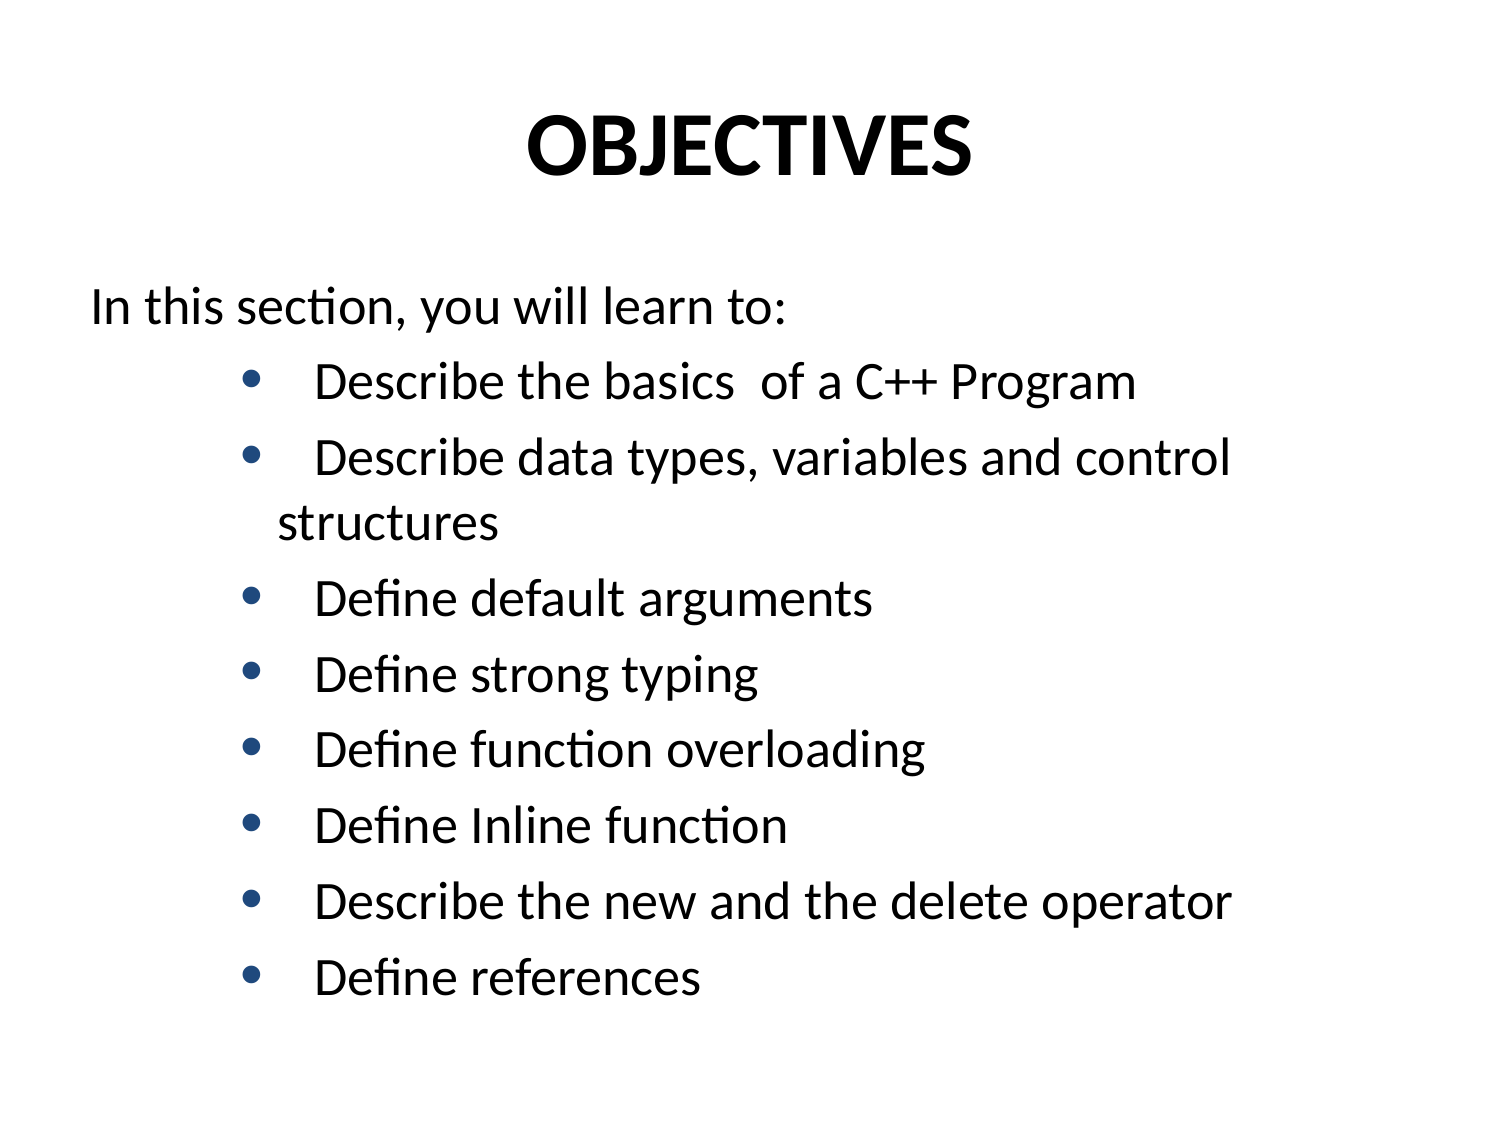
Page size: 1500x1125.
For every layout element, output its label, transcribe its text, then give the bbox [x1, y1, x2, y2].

title OBJECTIVES [75, 45, 1425, 233]
list In this section, you will learn to: Describe the basics of a C++ Program Describe data types, variables and control structures Define default arguments Define strong typing Define function overloading Define Inline function Describe the new and the delete operator Define references [75, 262, 1425, 1005]
